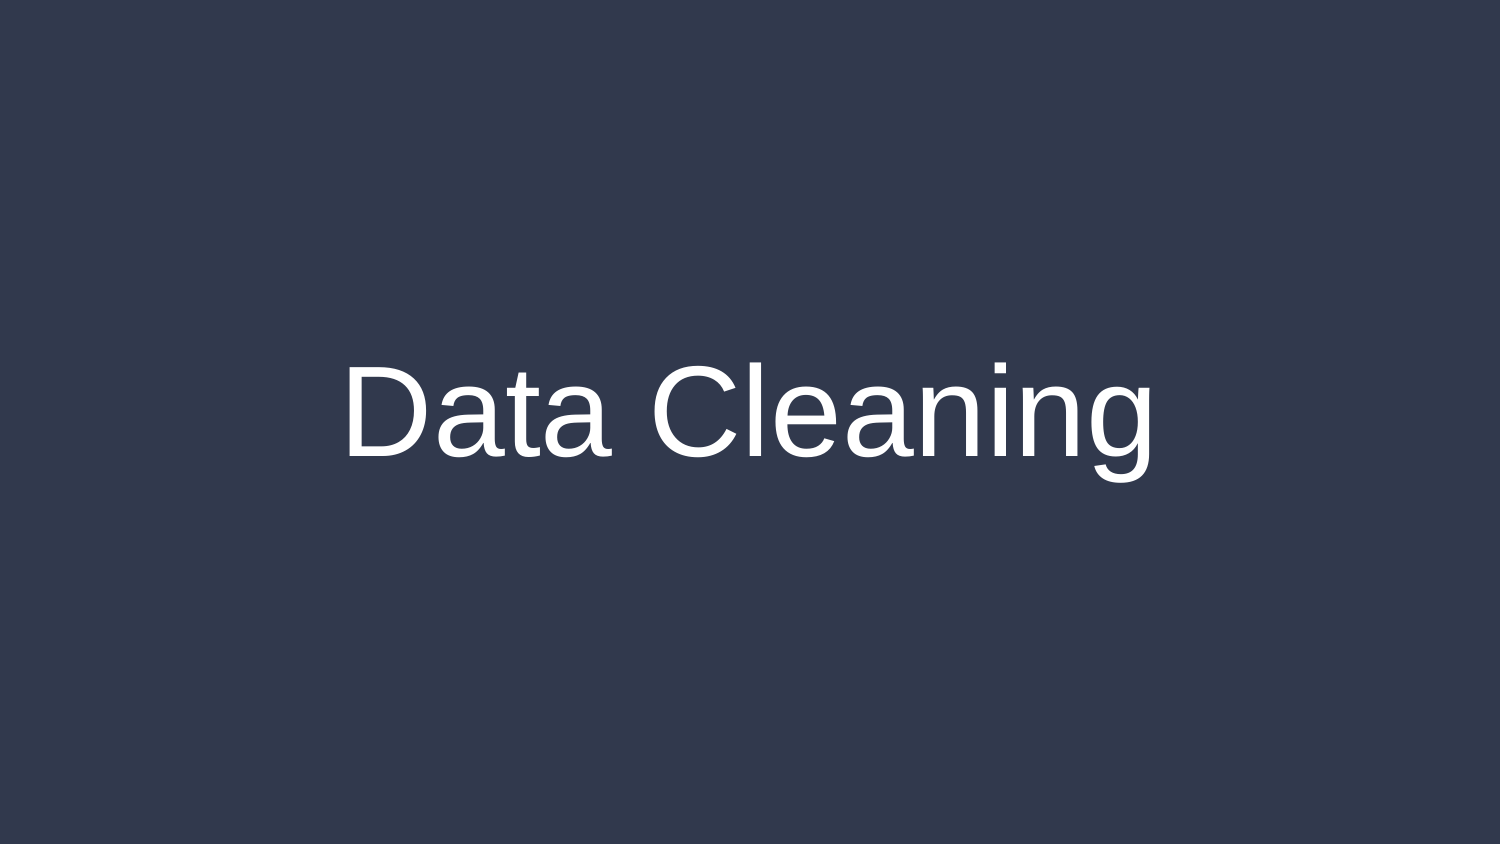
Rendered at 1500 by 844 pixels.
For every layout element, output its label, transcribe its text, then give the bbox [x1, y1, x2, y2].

title Data Cleaning [312, 292, 1188, 497]
